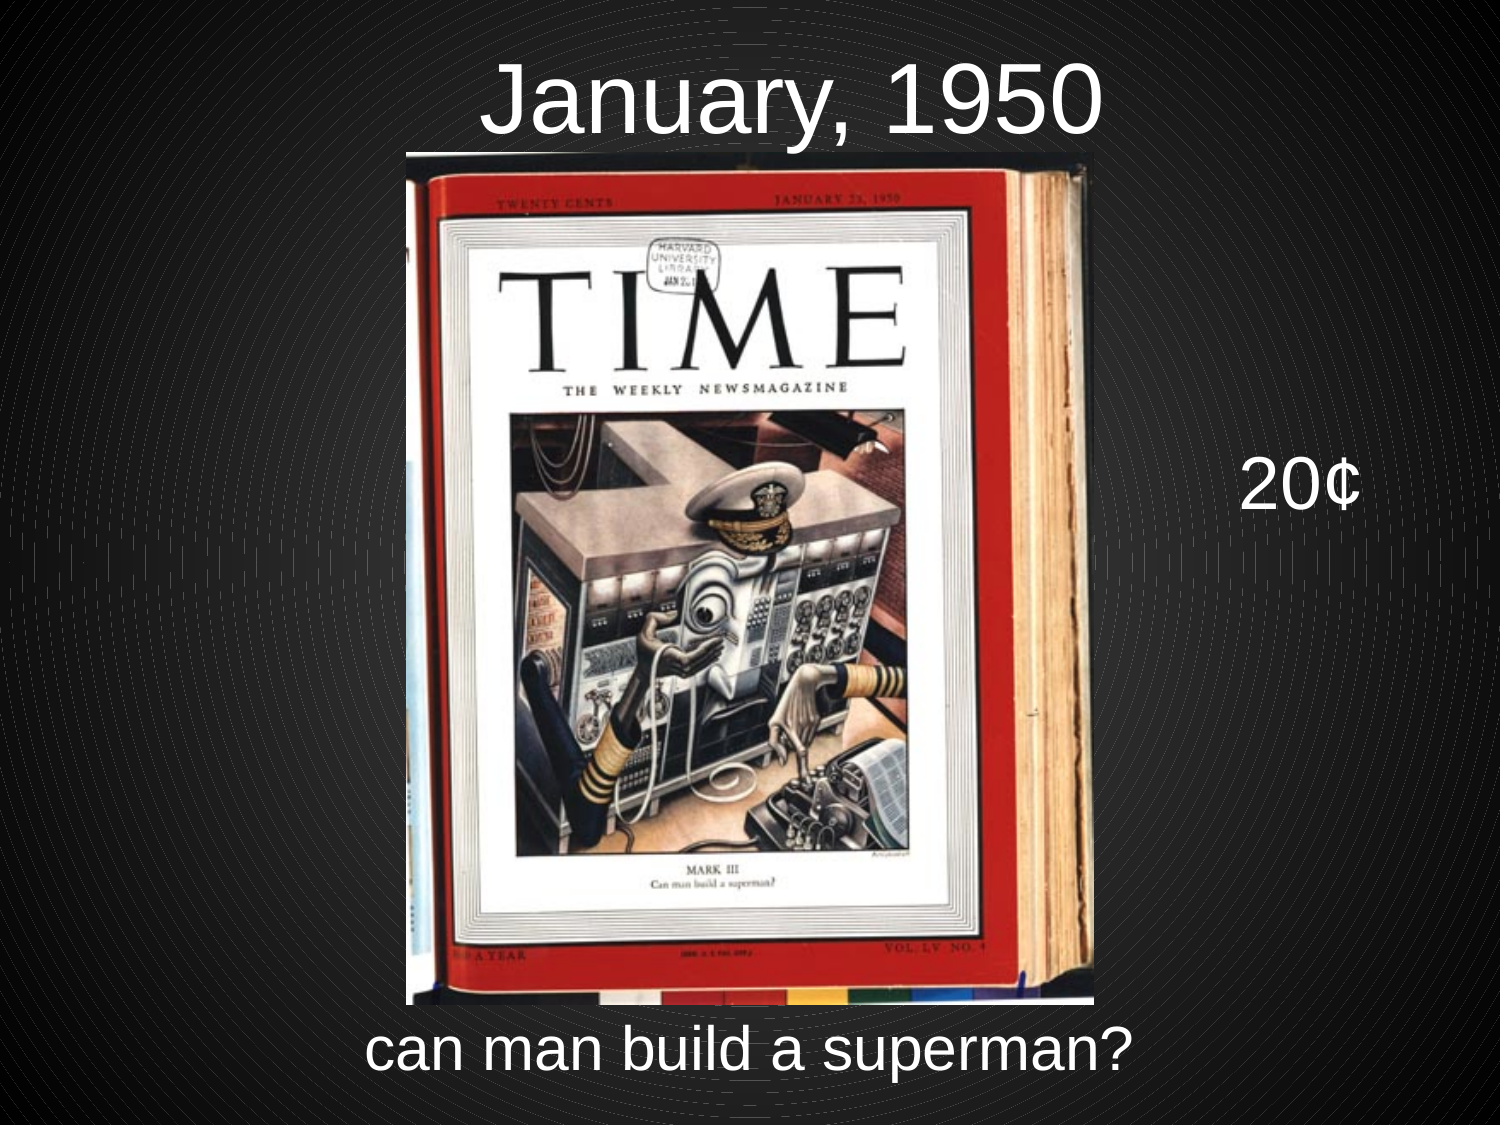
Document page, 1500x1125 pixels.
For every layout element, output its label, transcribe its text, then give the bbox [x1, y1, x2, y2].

text_box can man build a superman? [146, 992, 1354, 1087]
title 20¢ [1099, 402, 1500, 540]
title January, 1950 [393, 30, 1192, 169]
picture [406, 152, 1094, 1005]
